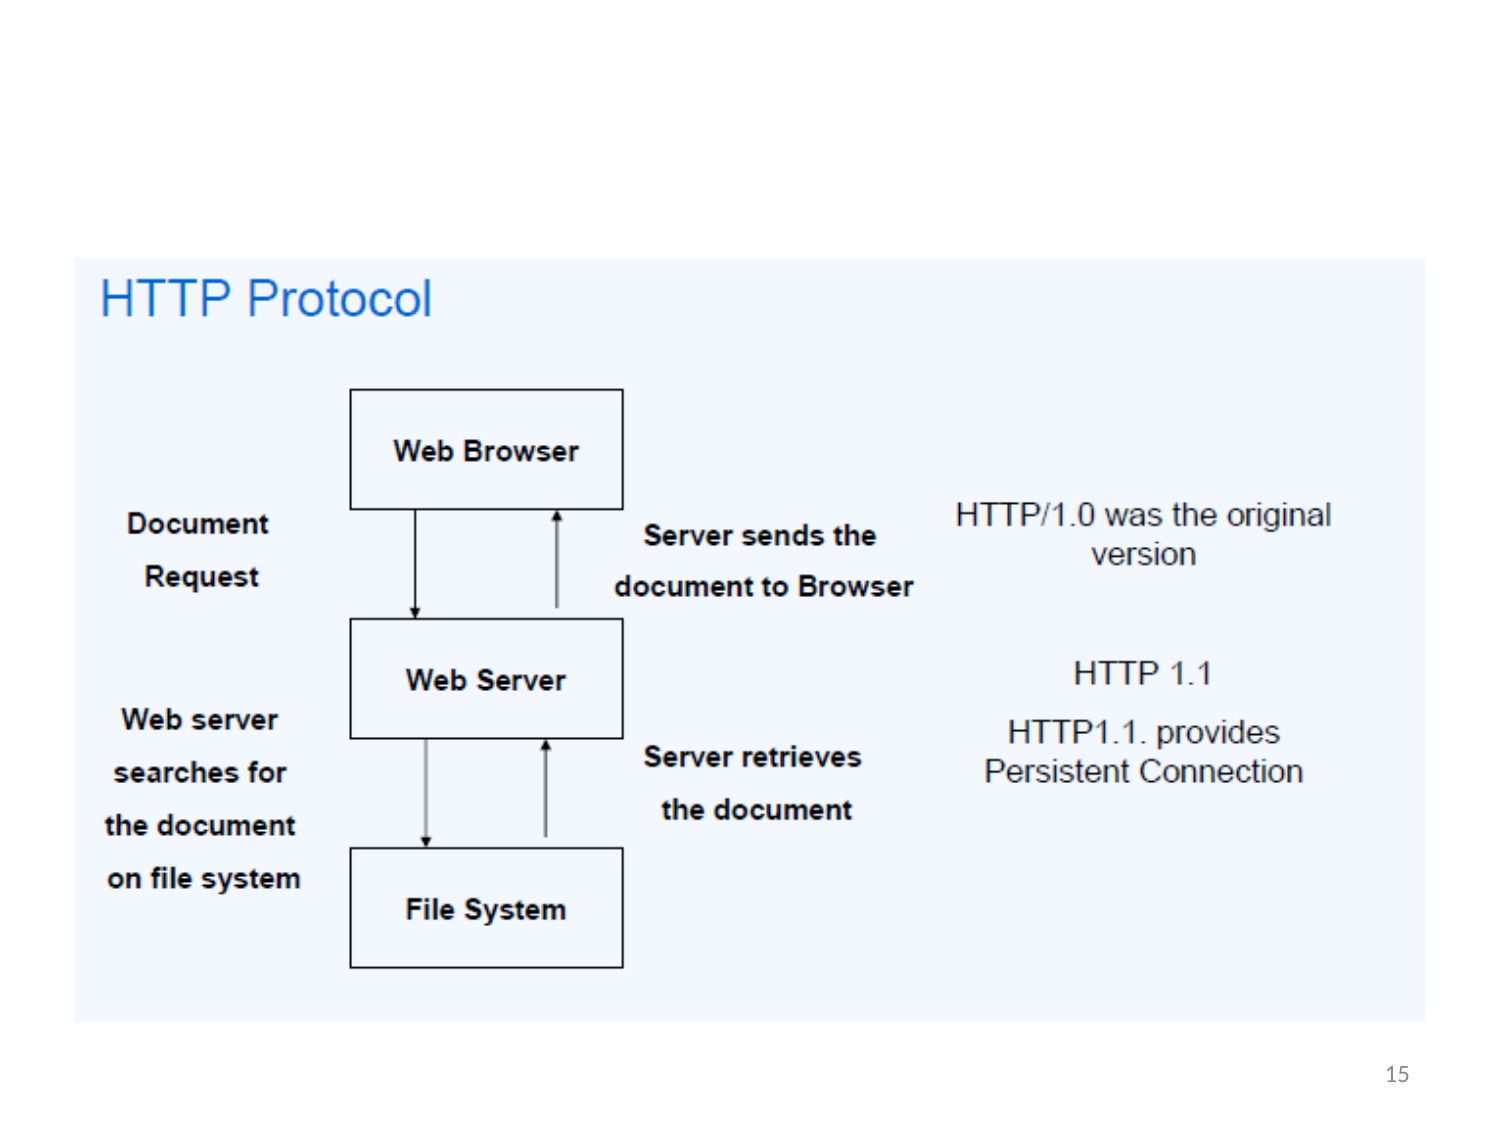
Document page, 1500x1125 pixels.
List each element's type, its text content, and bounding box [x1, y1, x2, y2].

slide_number 15 [1074, 1042, 1425, 1103]
picture [74, 258, 1426, 1022]
